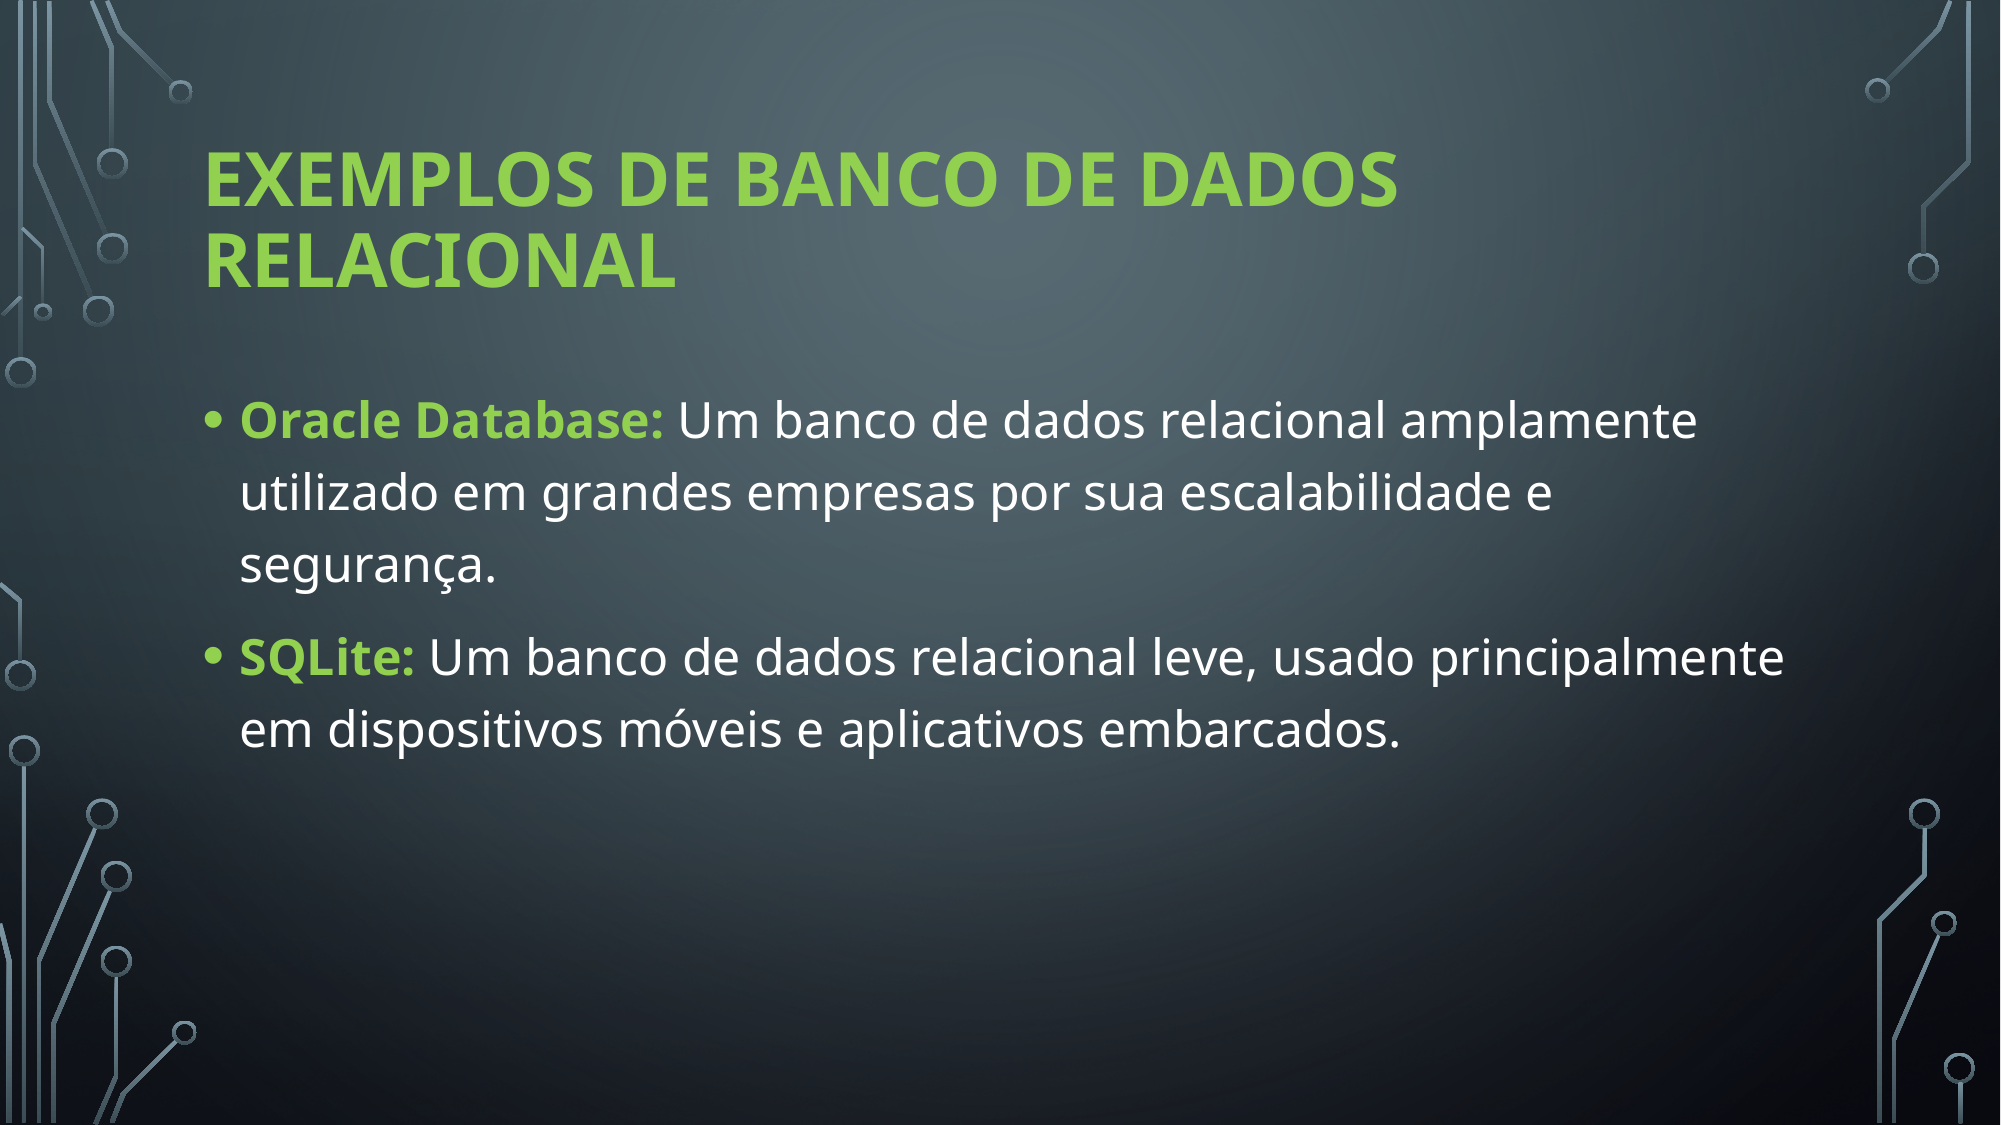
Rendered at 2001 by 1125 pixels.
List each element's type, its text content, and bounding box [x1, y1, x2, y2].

title Exemplos de Banco de dados Relacional [187, 101, 1813, 344]
list Oracle Database: Um banco de dados relacional amplamente utilizado em grandes empresas por sua escalabilidade e segurança. SQLite: Um banco de dados relacional leve, usado principalmente em dispositivos móveis e aplicativos embarcados. [187, 369, 1813, 950]
